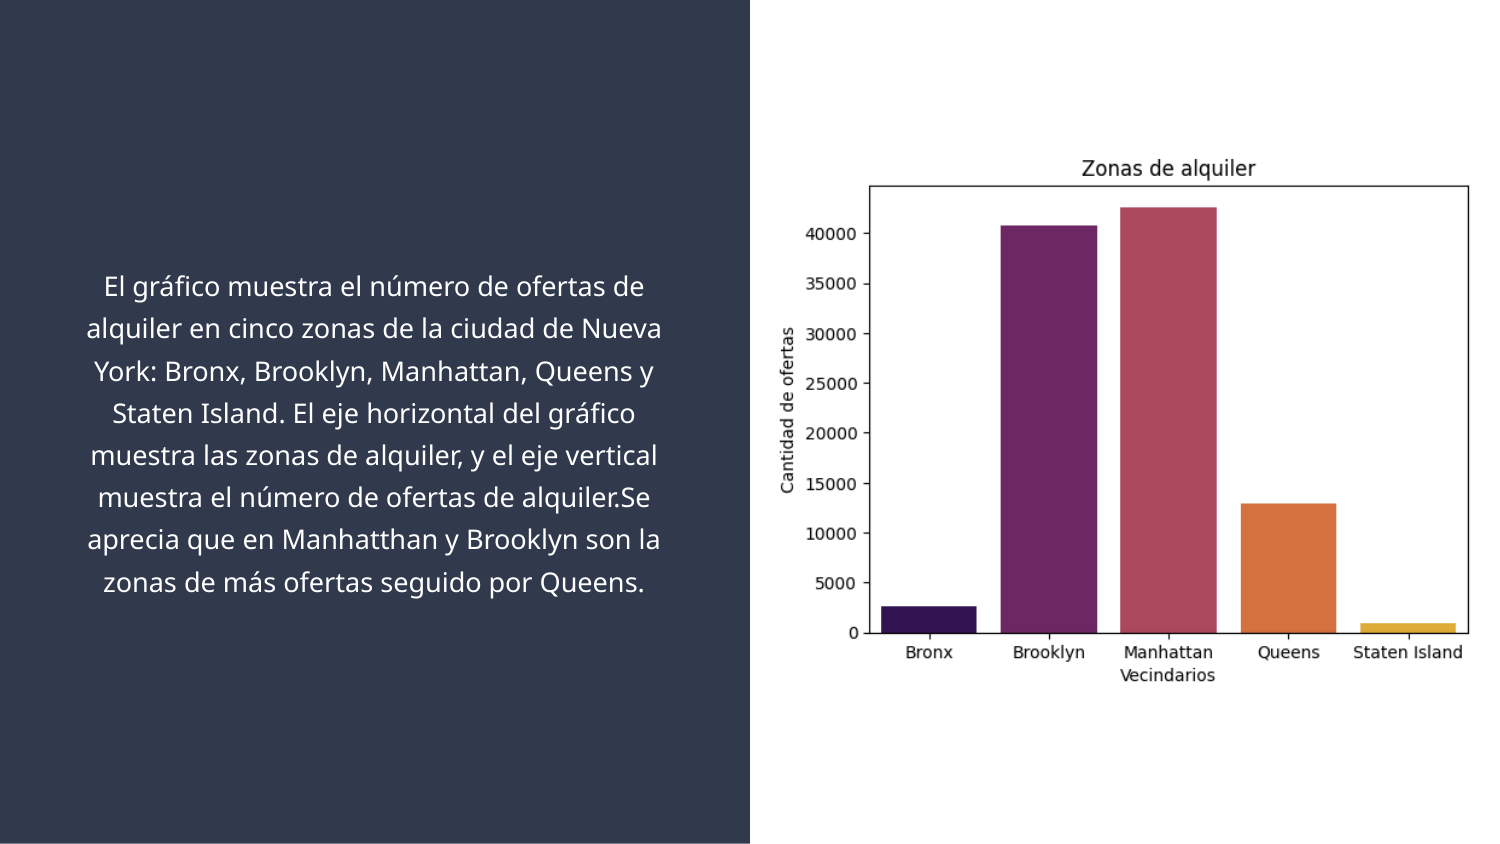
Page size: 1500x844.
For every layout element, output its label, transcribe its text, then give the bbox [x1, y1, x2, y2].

picture [769, 147, 1481, 697]
list El gráfico muestra el número de ofertas de alquiler en cinco zonas de la ciudad de Nueva York: Bronx, Brooklyn, Manhattan, Queens y Staten Island. El eje horizontal del gráfico muestra las zonas de alquiler, y el eje vertical muestra el número de ofertas de alquiler.Se aprecia que en Manhatthan y Brooklyn son la zonas de más ofertas seguido por Queens. [49, 93, 699, 769]
